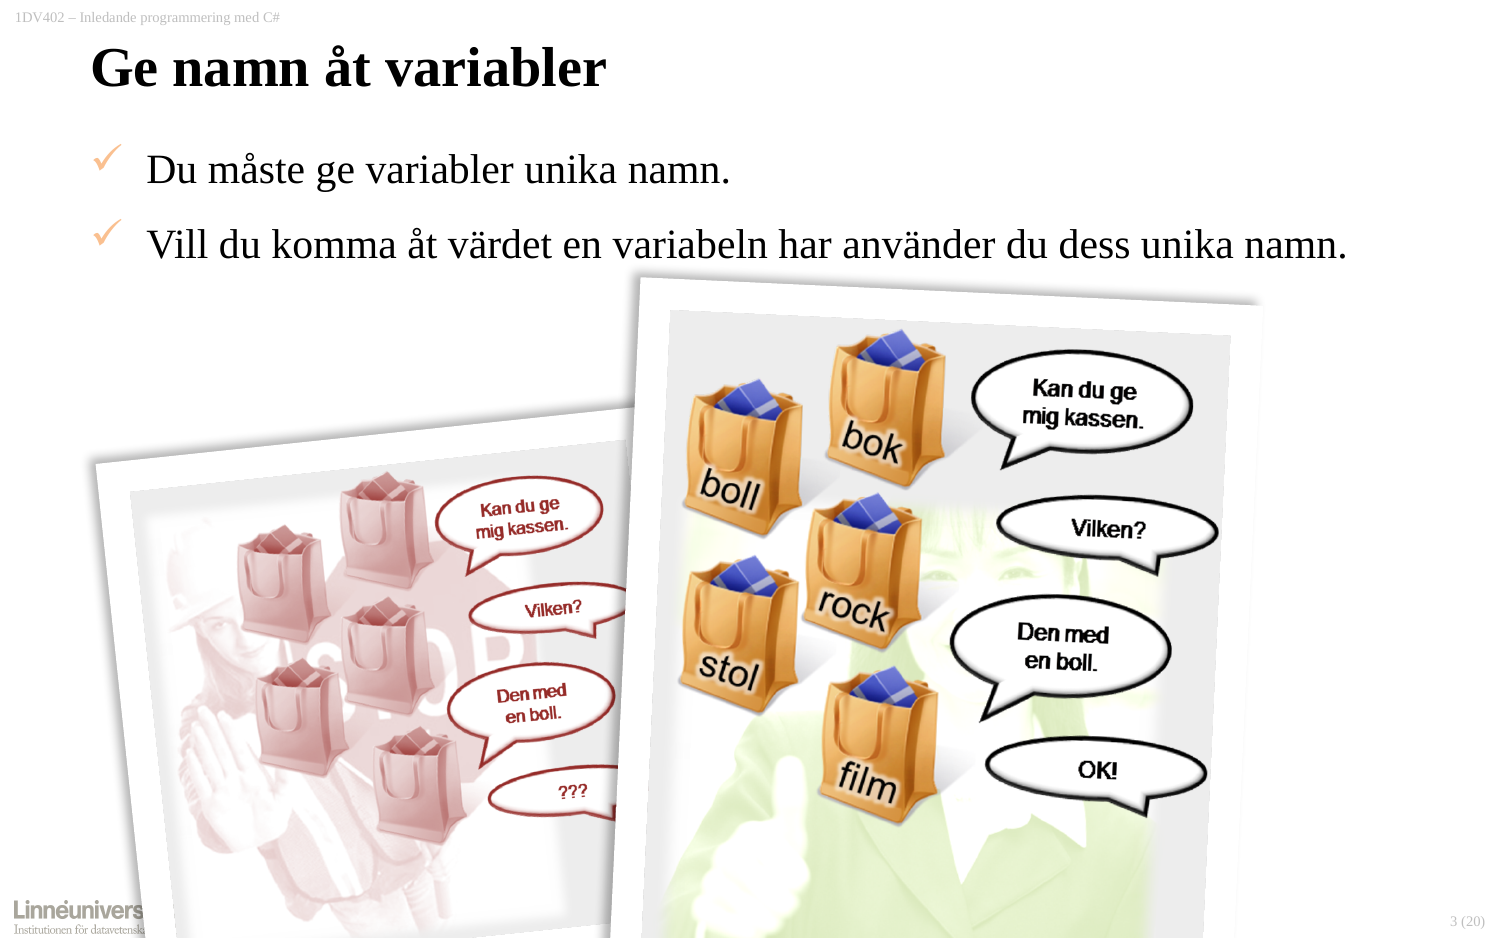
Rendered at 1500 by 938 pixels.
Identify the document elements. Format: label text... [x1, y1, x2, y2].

picture [153, 310, 1230, 938]
list Du måste ge variabler unika namn. Vill du komma åt värdet en variabeln har använder du dess unika namn. [74, 133, 1426, 893]
title Ge namn åt variabler [74, 15, 1426, 115]
